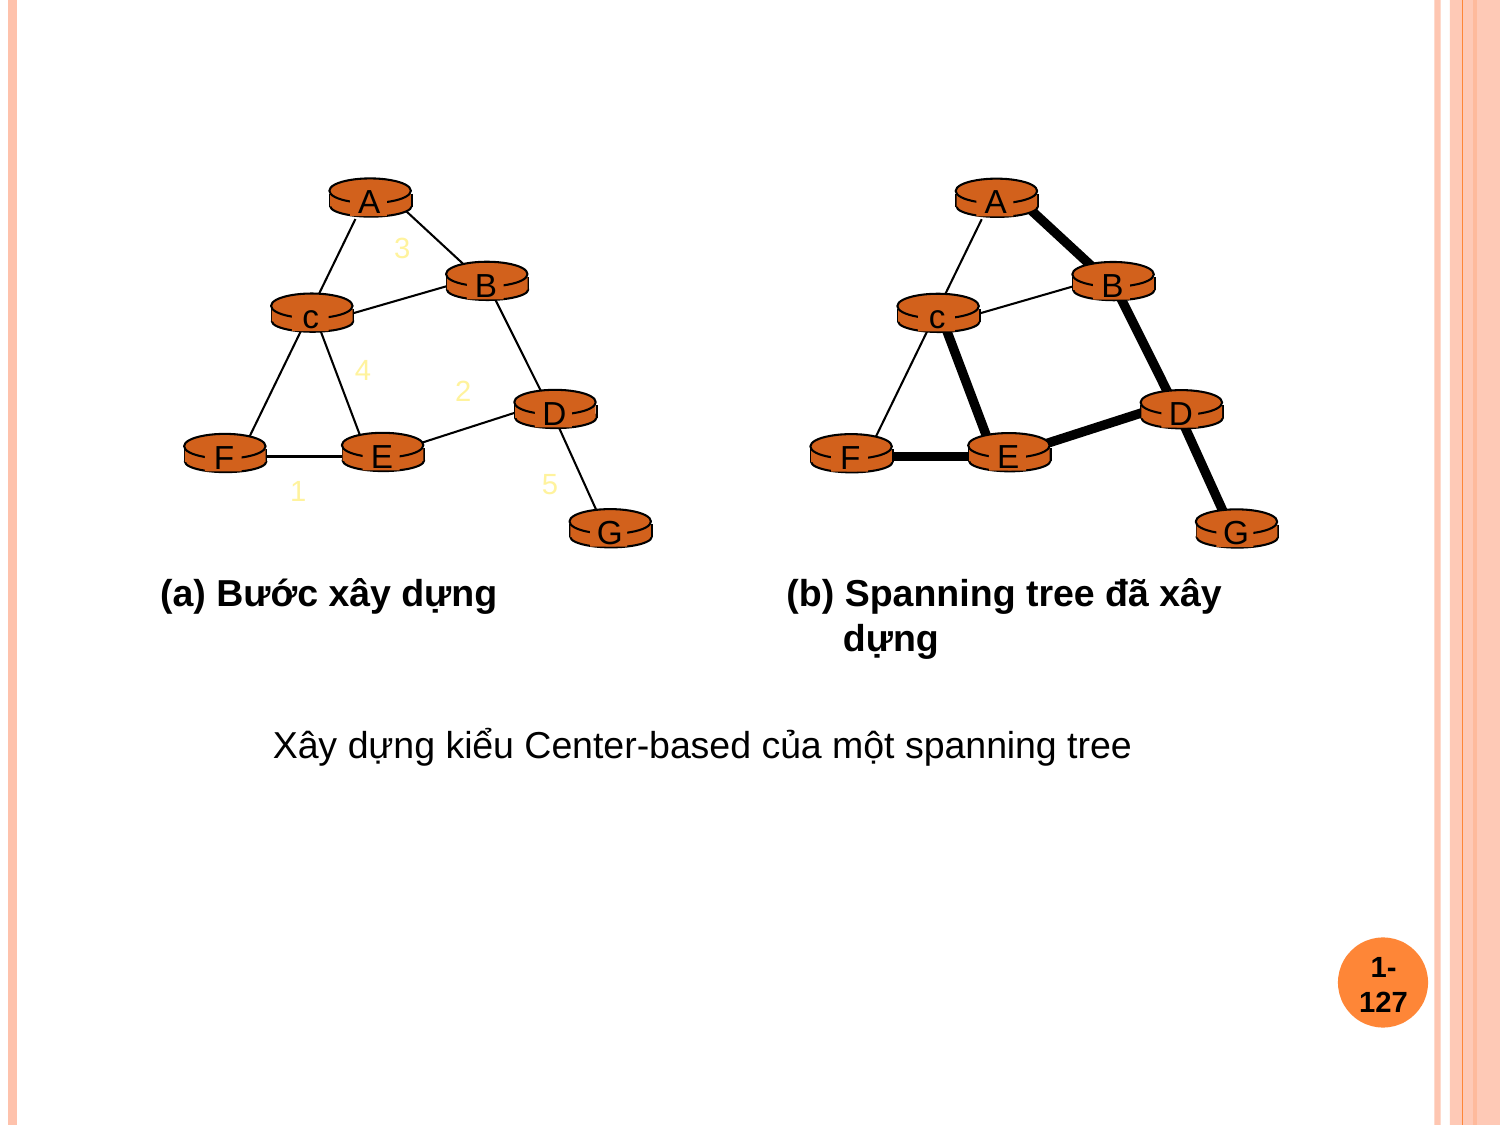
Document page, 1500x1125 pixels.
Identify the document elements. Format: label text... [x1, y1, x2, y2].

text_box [1029, 208, 1103, 277]
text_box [897, 288, 980, 344]
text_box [810, 428, 893, 485]
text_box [1072, 256, 1155, 312]
text_box Bước xây dựng [145, 561, 643, 622]
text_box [1172, 399, 1230, 525]
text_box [1045, 411, 1137, 444]
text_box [967, 427, 1051, 484]
text_box (b) Spanning tree đã xây dựng [771, 561, 1269, 667]
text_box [1140, 384, 1224, 441]
slide_number 1-‹#› [1333, 940, 1434, 1026]
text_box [870, 218, 982, 447]
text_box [987, 283, 1069, 316]
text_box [955, 172, 1039, 229]
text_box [1114, 284, 1170, 397]
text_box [1195, 503, 1279, 560]
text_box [183, 172, 652, 560]
text_box Xây dựng kiểu Center-based của một spanning tree [257, 713, 1159, 774]
